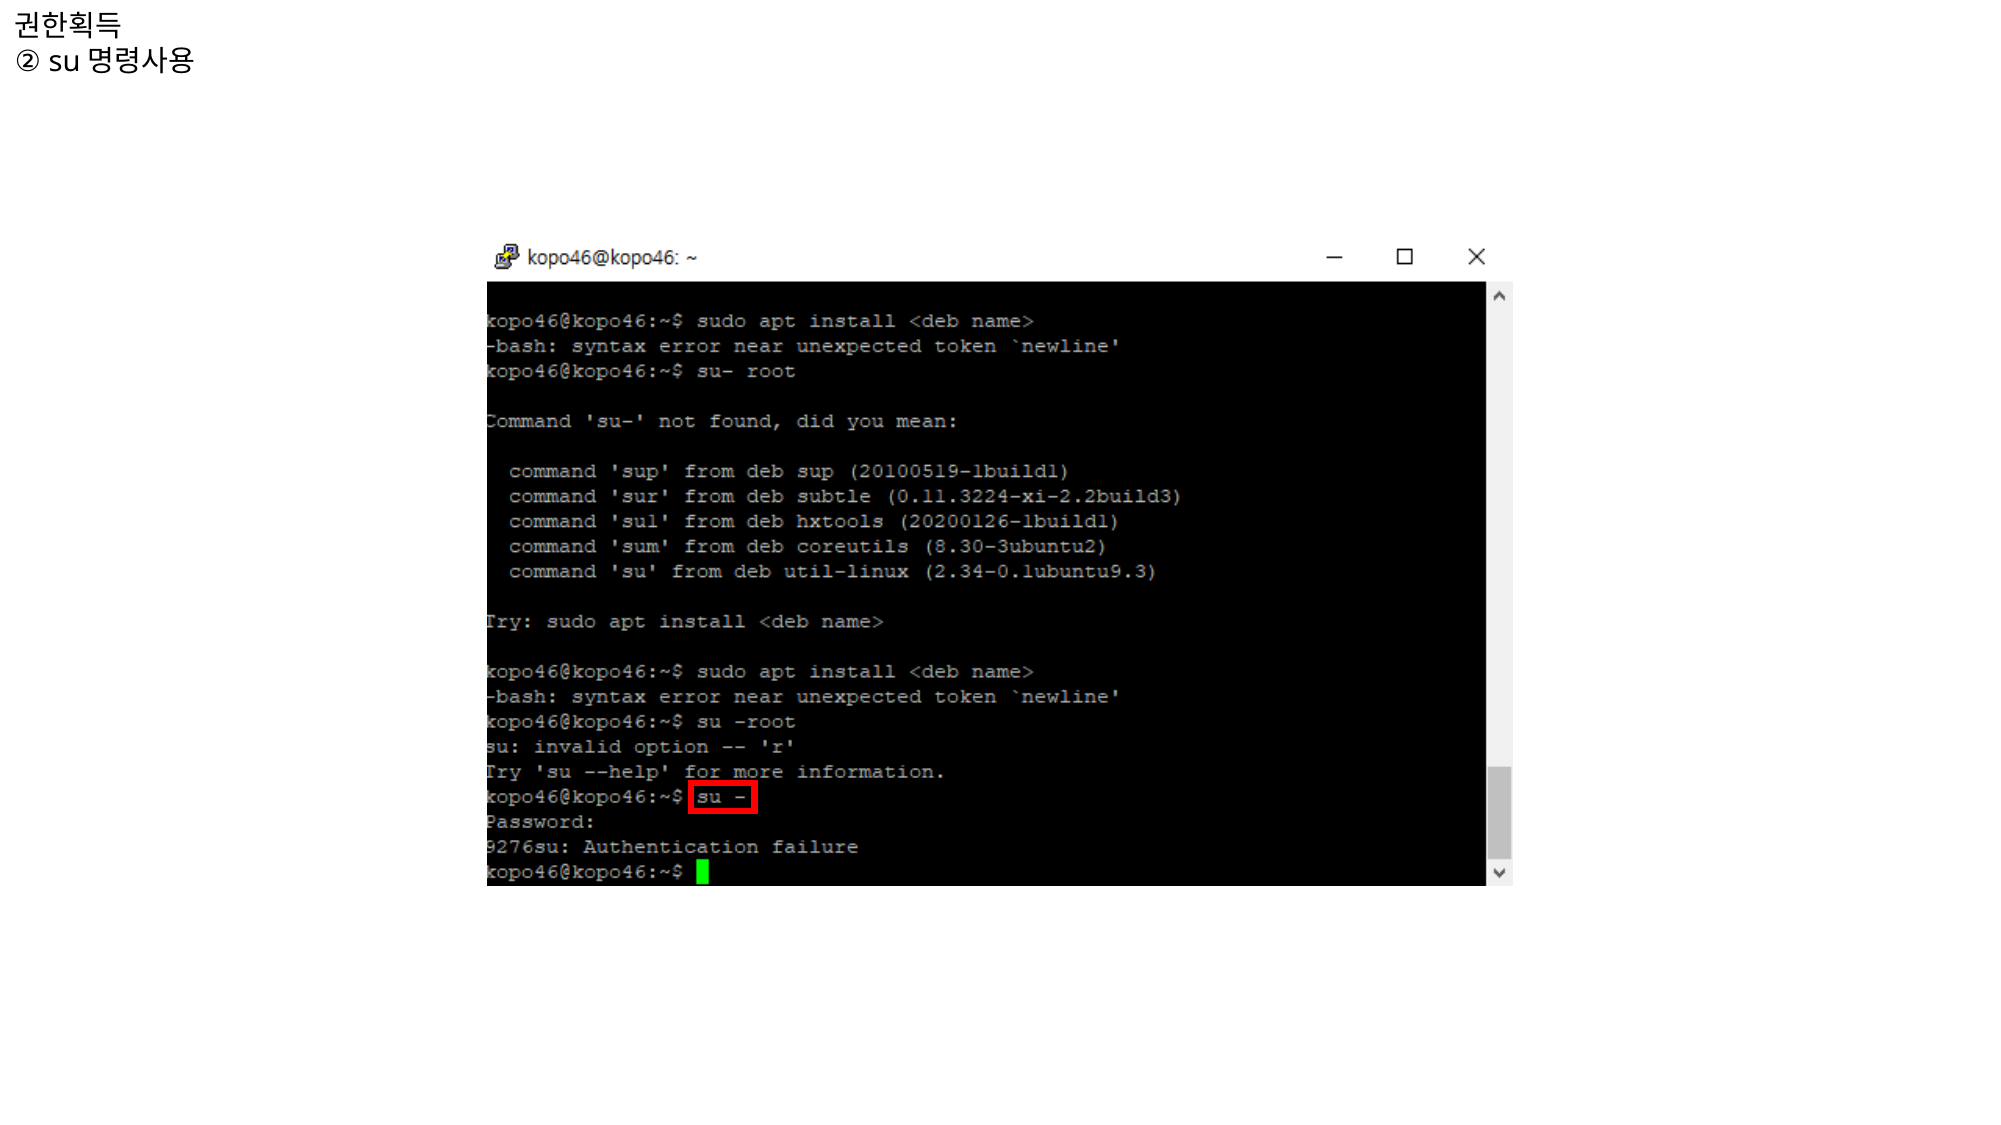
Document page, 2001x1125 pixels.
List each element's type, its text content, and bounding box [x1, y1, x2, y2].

picture [487, 238, 1513, 886]
text_box 권한획득 ② su명령사용 [0, 0, 1000, 85]
